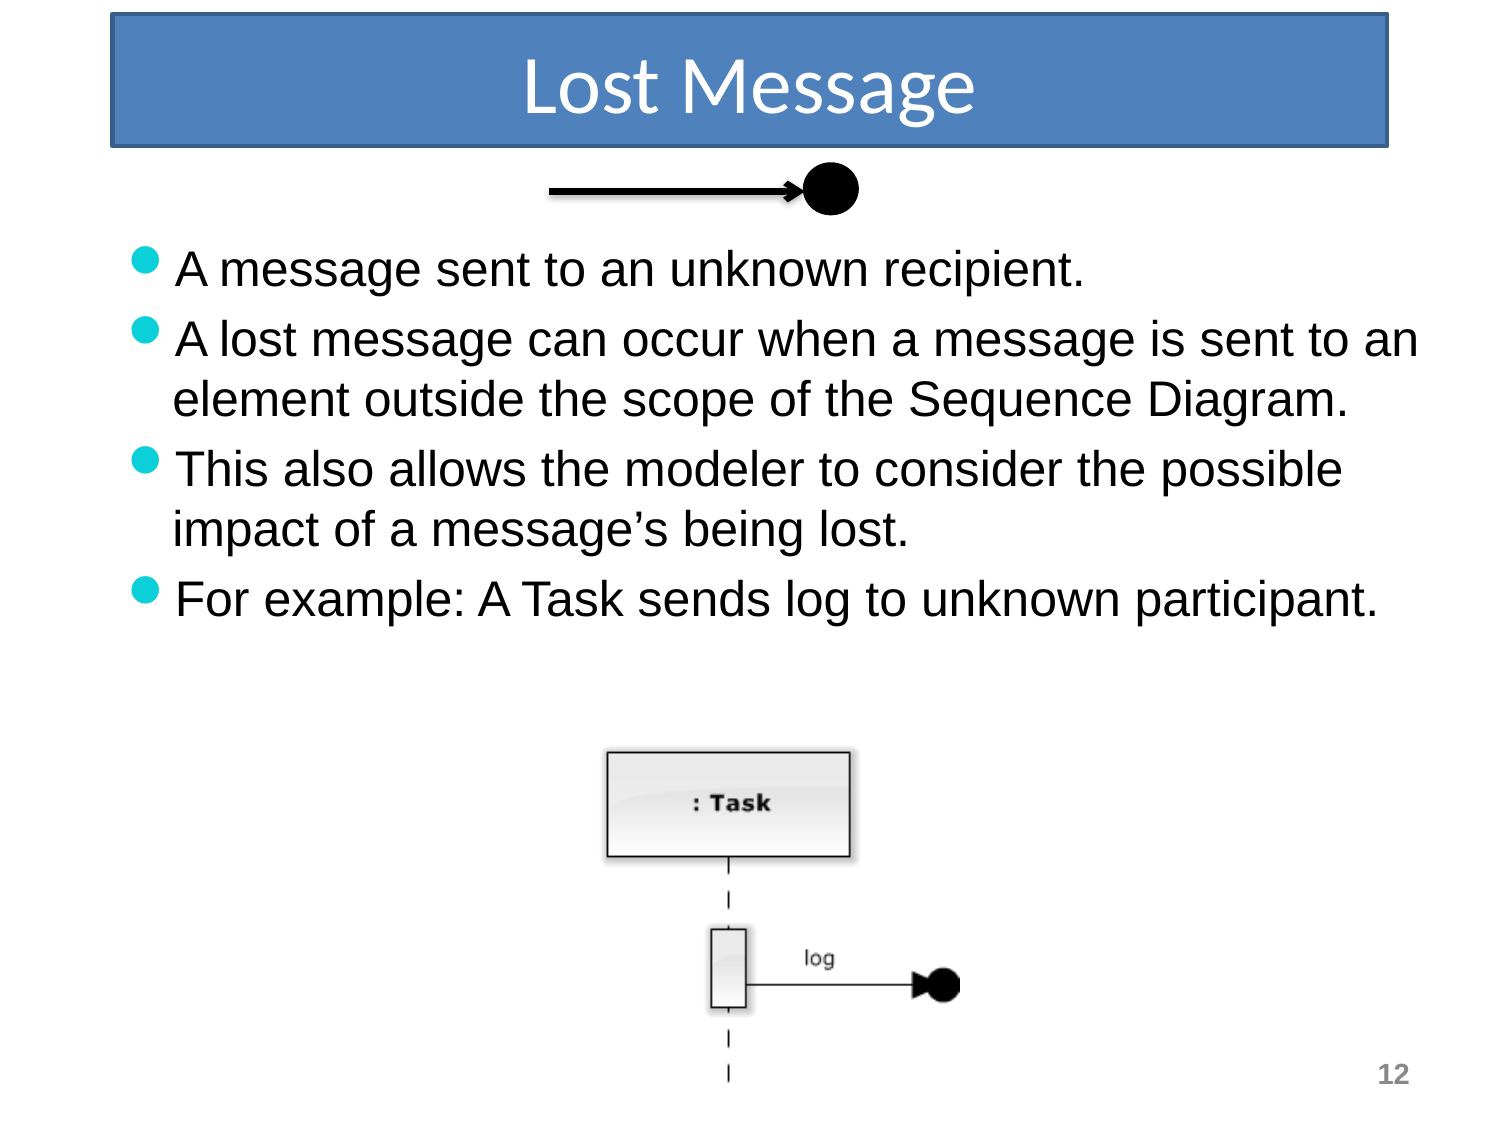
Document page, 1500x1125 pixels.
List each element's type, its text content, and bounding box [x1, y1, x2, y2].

slide_number 12 [1074, 1042, 1425, 1103]
text_box Lost Message [112, 13, 1388, 147]
text_box [802, 162, 859, 216]
text_box A message sent to an unknown recipient. A lost message can occur when a message is sent to an element outside the scope of the Sequence Diagram. This also allows the modeler to consider the possible impact of a message’s being lost. For example: A Task sends log to unknown participant. [112, 229, 1463, 997]
picture [581, 726, 961, 1123]
